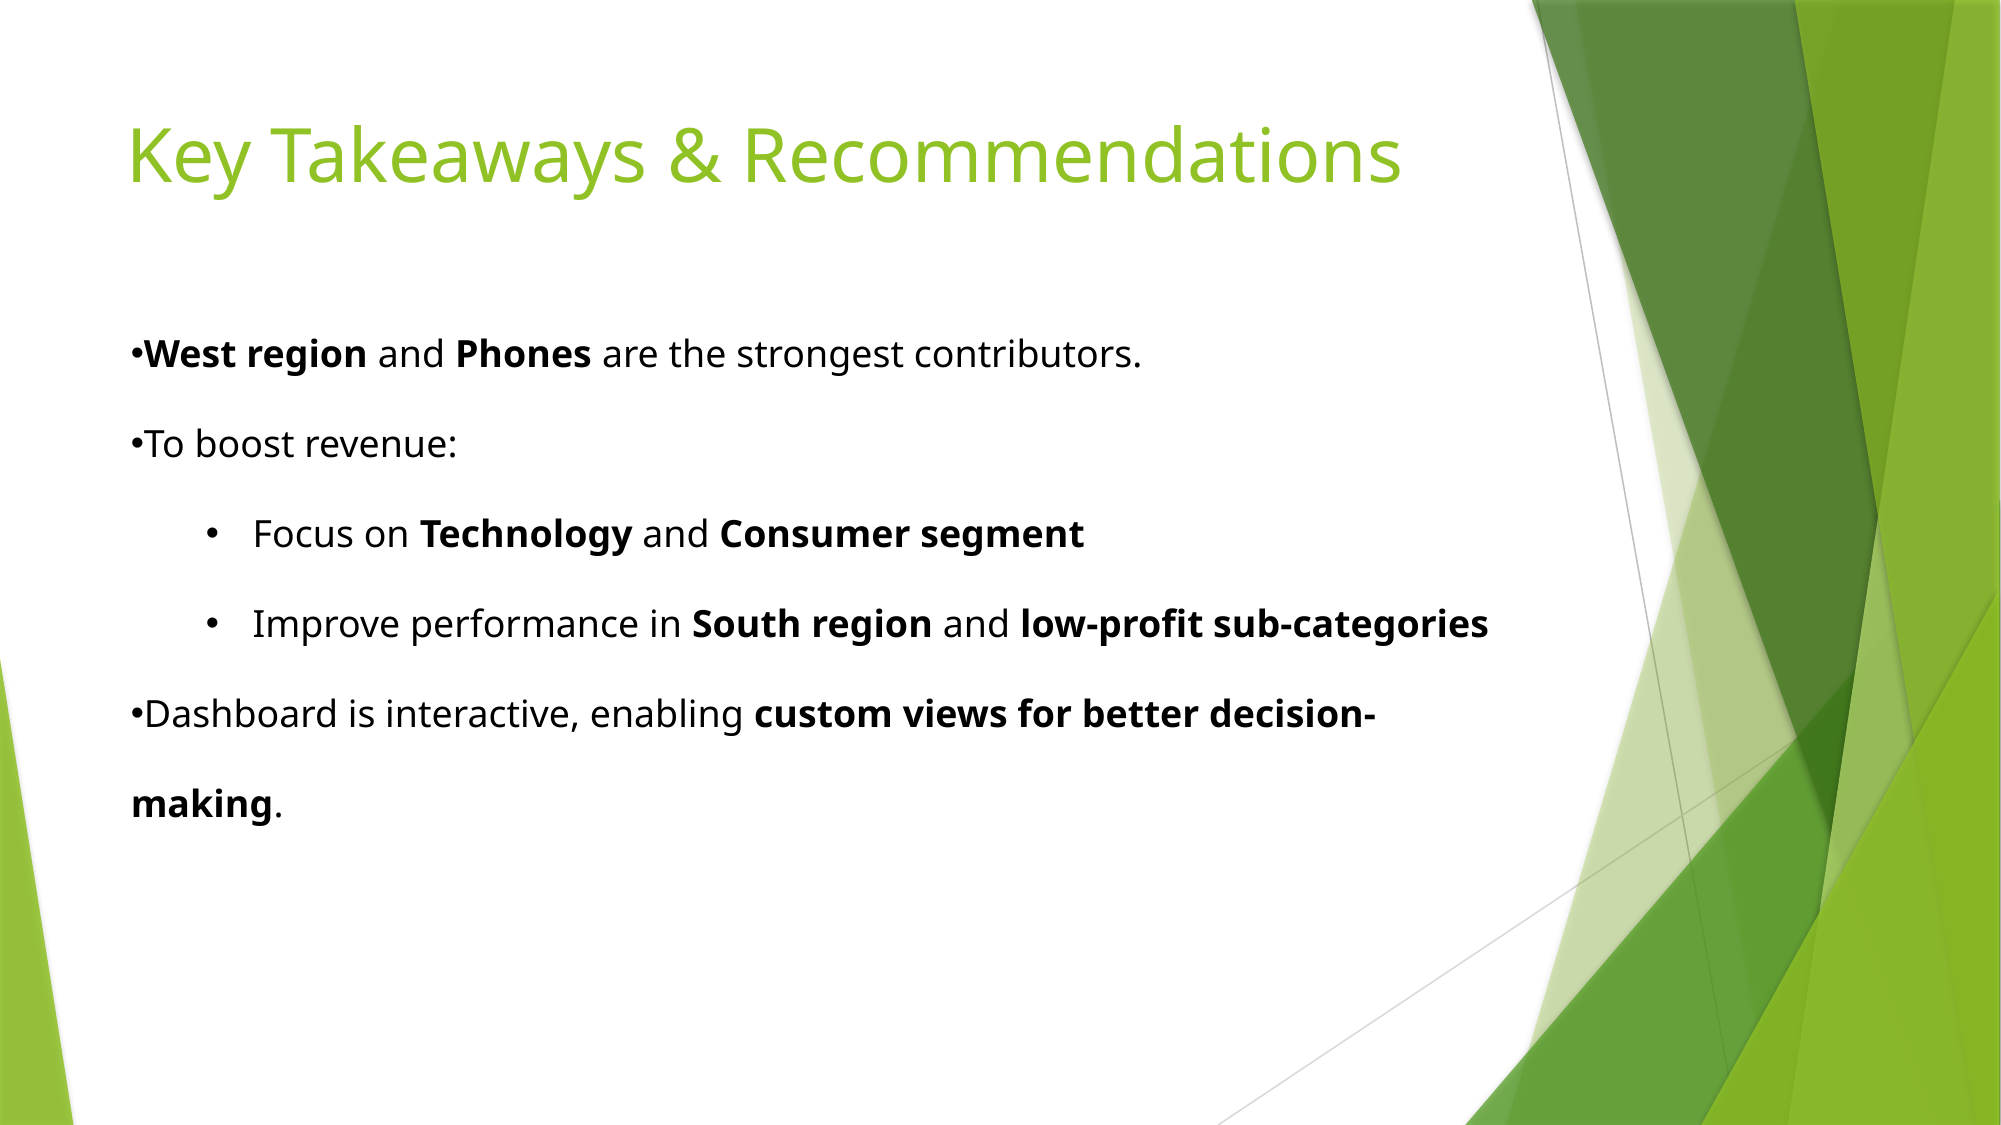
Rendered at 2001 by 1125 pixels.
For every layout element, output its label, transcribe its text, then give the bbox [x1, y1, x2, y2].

text_box West region and Phones are the strongest contributors. To boost revenue: Focus on Technology and Consumer segment Improve performance in South region and low-profit sub-categories Dashboard is interactive, enabling custom views for better decision-making. [116, 277, 1528, 833]
title Key Takeaways & Recommendations [111, 99, 1522, 223]
